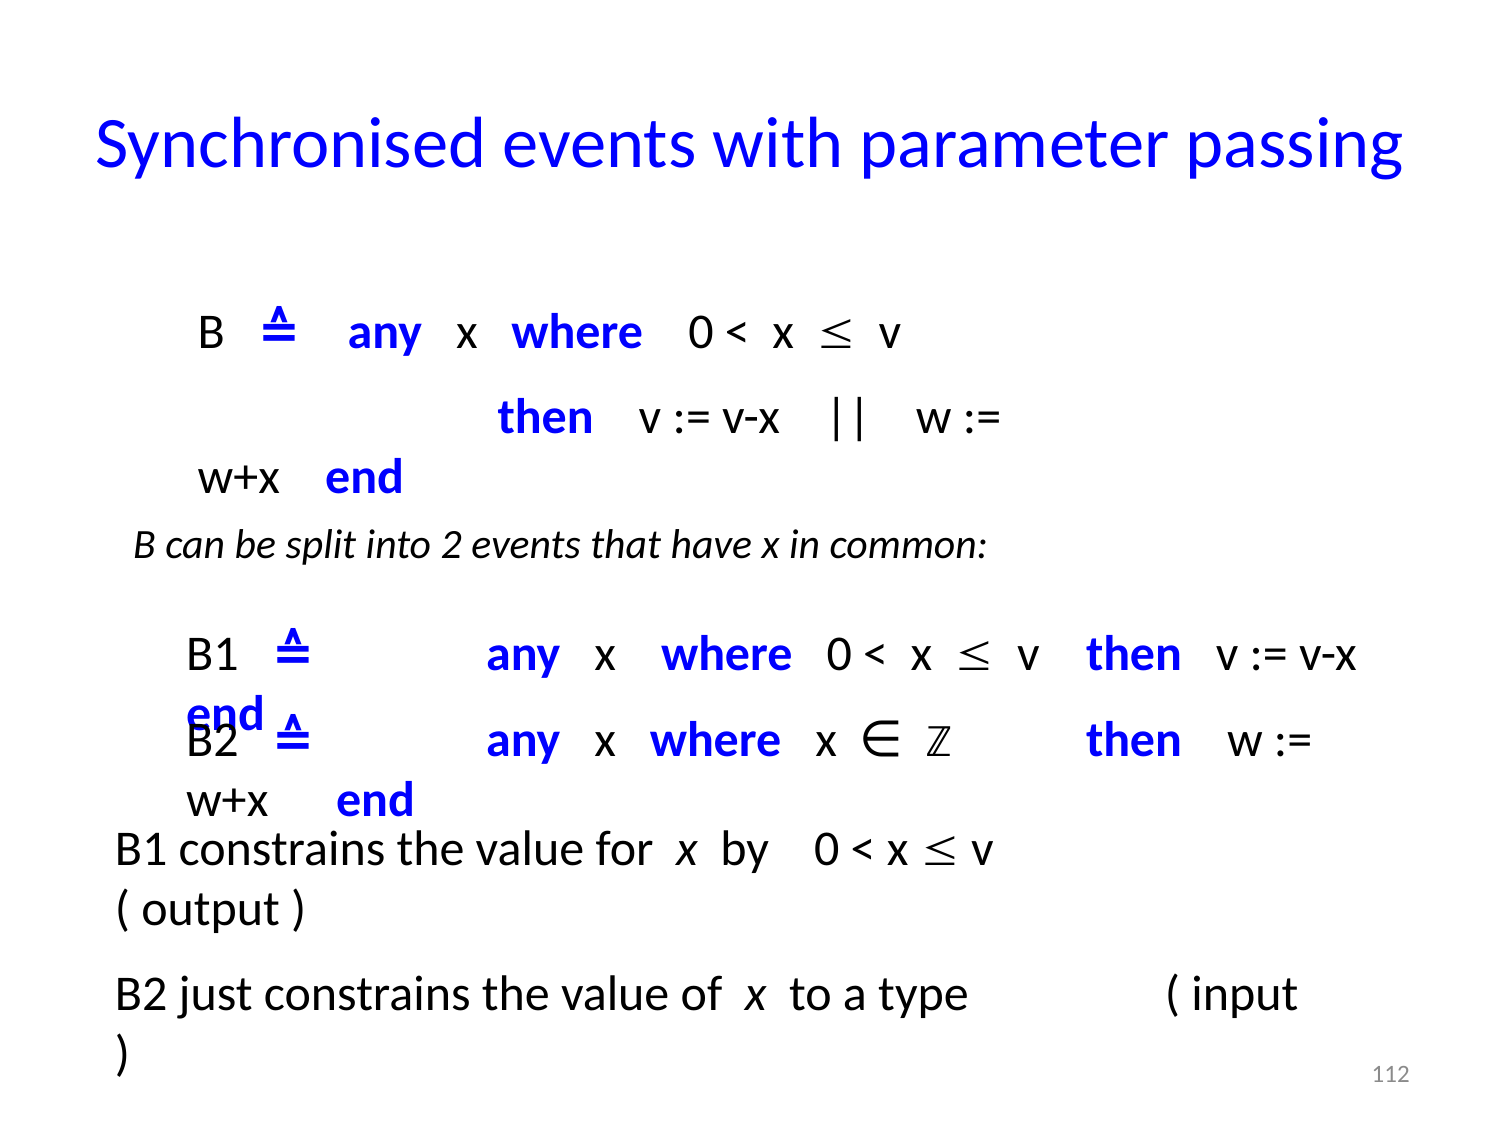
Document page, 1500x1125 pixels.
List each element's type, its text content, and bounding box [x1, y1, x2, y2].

text_box B2 ≙ any x where x ∈ ℤ then w := w+x end [171, 699, 1377, 834]
text_box B can be split into 2 events that have x in common: [118, 509, 1005, 575]
title Synchronised events with parameter passing [75, 45, 1425, 233]
text_box B1 constrains the value for x by 0 < x  v ( output ) B2 just constrains the value of x to a type ( input ) [100, 807, 1317, 1125]
slide_number 112 [1074, 1042, 1425, 1103]
text_box B ≙ any x where 0 < x  v then v := v-x || w := w+x end [183, 290, 1105, 511]
text_box B1 ≙ any x where 0 < x  v then v := v-x end [171, 612, 1425, 748]
